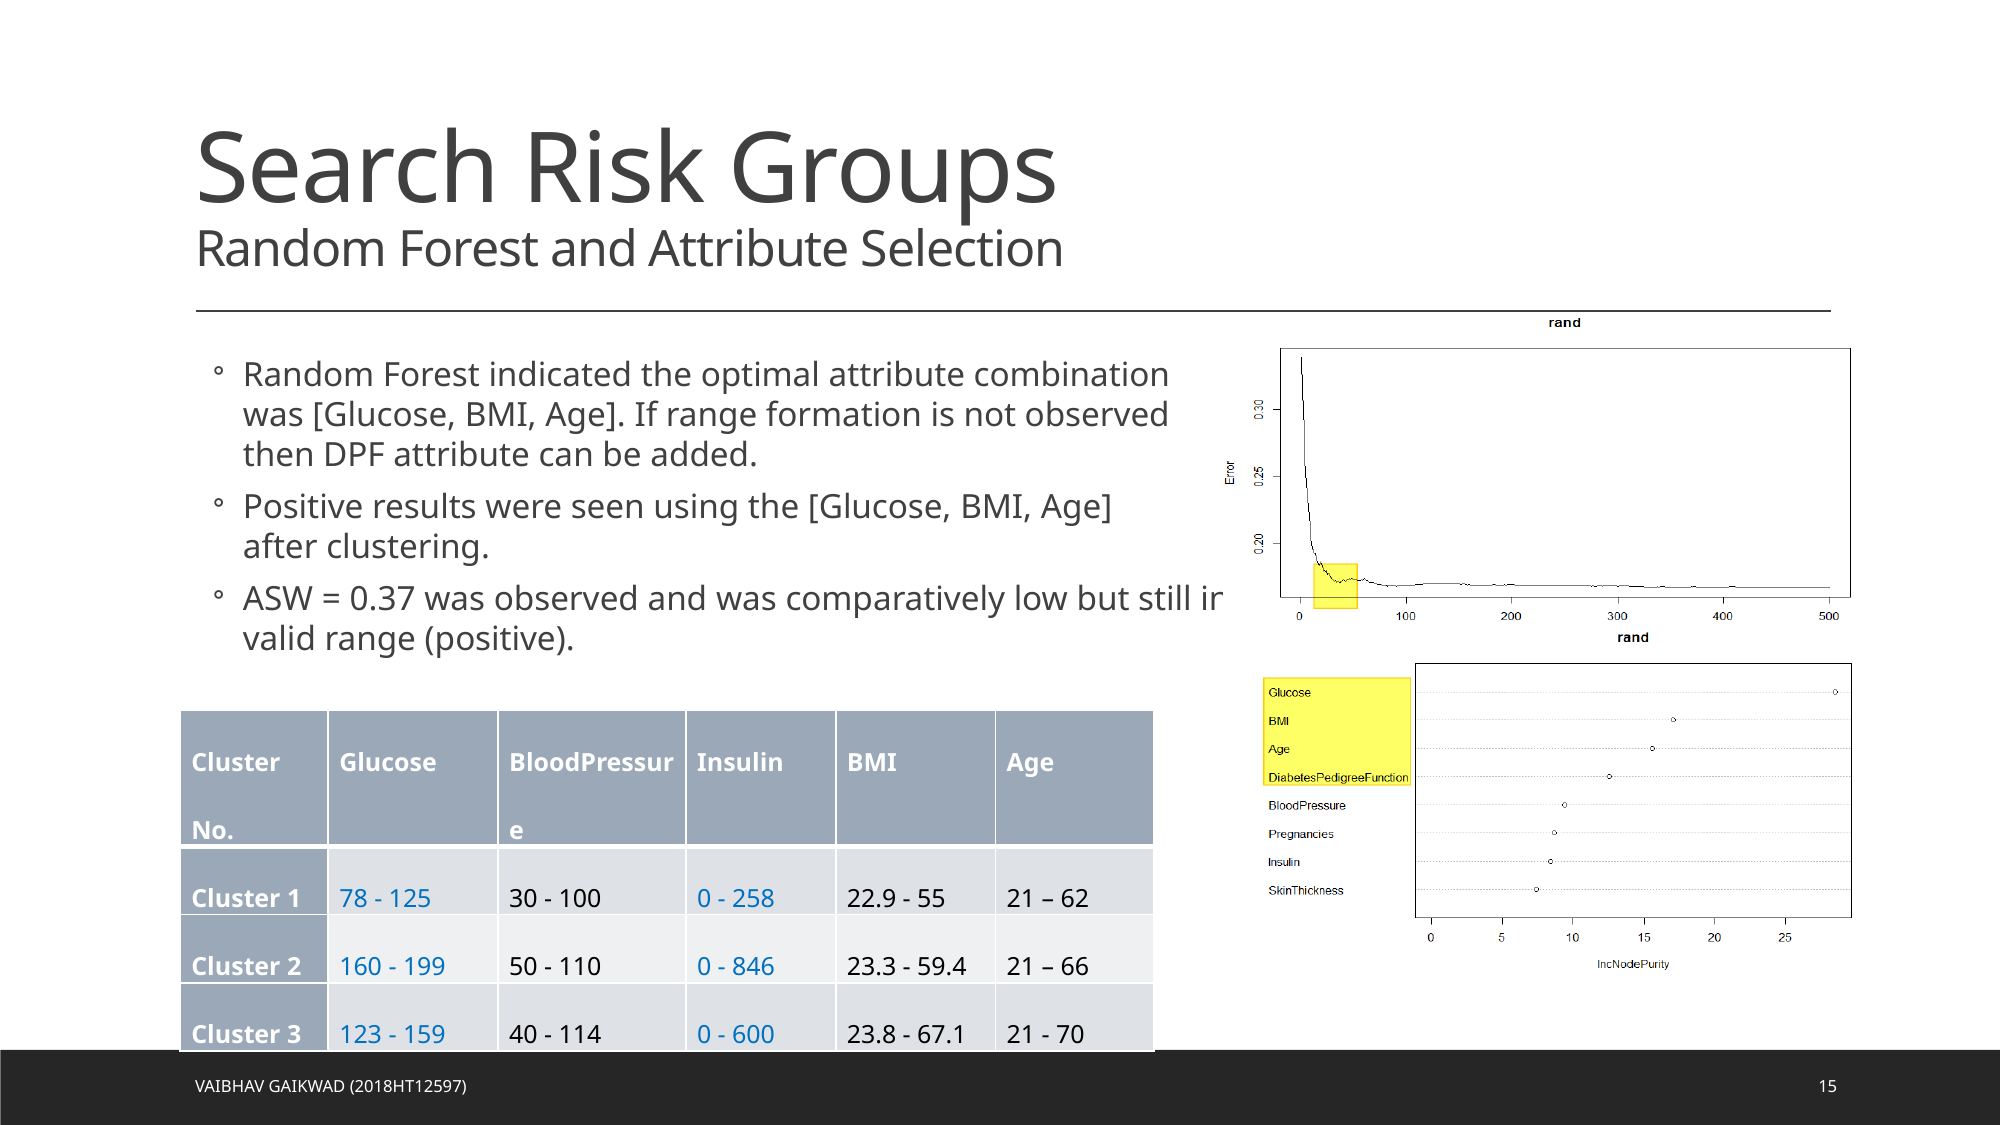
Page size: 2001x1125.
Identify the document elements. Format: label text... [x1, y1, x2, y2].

list Random Forest indicated the optimal attribute combination was [Glucose, BMI, Age]. If range formation is not observed then DPF attribute can be added. Positive results were seen using the [Glucose, BMI, Age] after clustering. ASW = 0.37 was observed and was comparatively low but still in the valid range (positive). [180, 345, 1254, 963]
table_cell Cluster 1 [181, 849, 327, 914]
table_cell 0 - 600 [687, 984, 835, 1050]
table_cell 0 - 258 [687, 849, 835, 914]
table_cell 0 - 846 [687, 915, 835, 982]
table_cell 23.3 - 59.4 [837, 915, 995, 982]
table_cell 40 - 114 [499, 984, 685, 1050]
table_cell 21 – 66 [996, 915, 1153, 982]
table_header BMI [837, 711, 995, 844]
table_cell 30 - 100 [499, 849, 685, 914]
table_header Insulin [687, 711, 835, 844]
table_header Glucose [329, 711, 497, 844]
table_cell 123 - 159 [329, 984, 497, 1050]
table_cell 50 - 110 [499, 915, 685, 982]
table_cell Cluster 3 [181, 984, 327, 1050]
table_header Cluster No. [181, 711, 327, 844]
table_cell 22.9 - 55 [837, 849, 995, 914]
table_header BloodPressure [499, 711, 685, 844]
table_cell Cluster 2 [181, 915, 327, 982]
slide_number 15 [1803, 1057, 1932, 1118]
footer Vaibhav Gaikwad (2018HT12597) [180, 1057, 1299, 1118]
picture [1223, 315, 1868, 974]
table_cell 78 - 125 [329, 849, 497, 914]
table_cell 21 – 62 [996, 849, 1153, 914]
title Search Risk Groups Random Forest and Attribute Selection [180, 47, 1830, 285]
table_header Age [996, 711, 1153, 844]
table_cell 21 - 70 [996, 984, 1153, 1050]
table_cell 160 - 199 [329, 915, 497, 982]
table_cell 23.8 - 67.1 [837, 984, 995, 1050]
